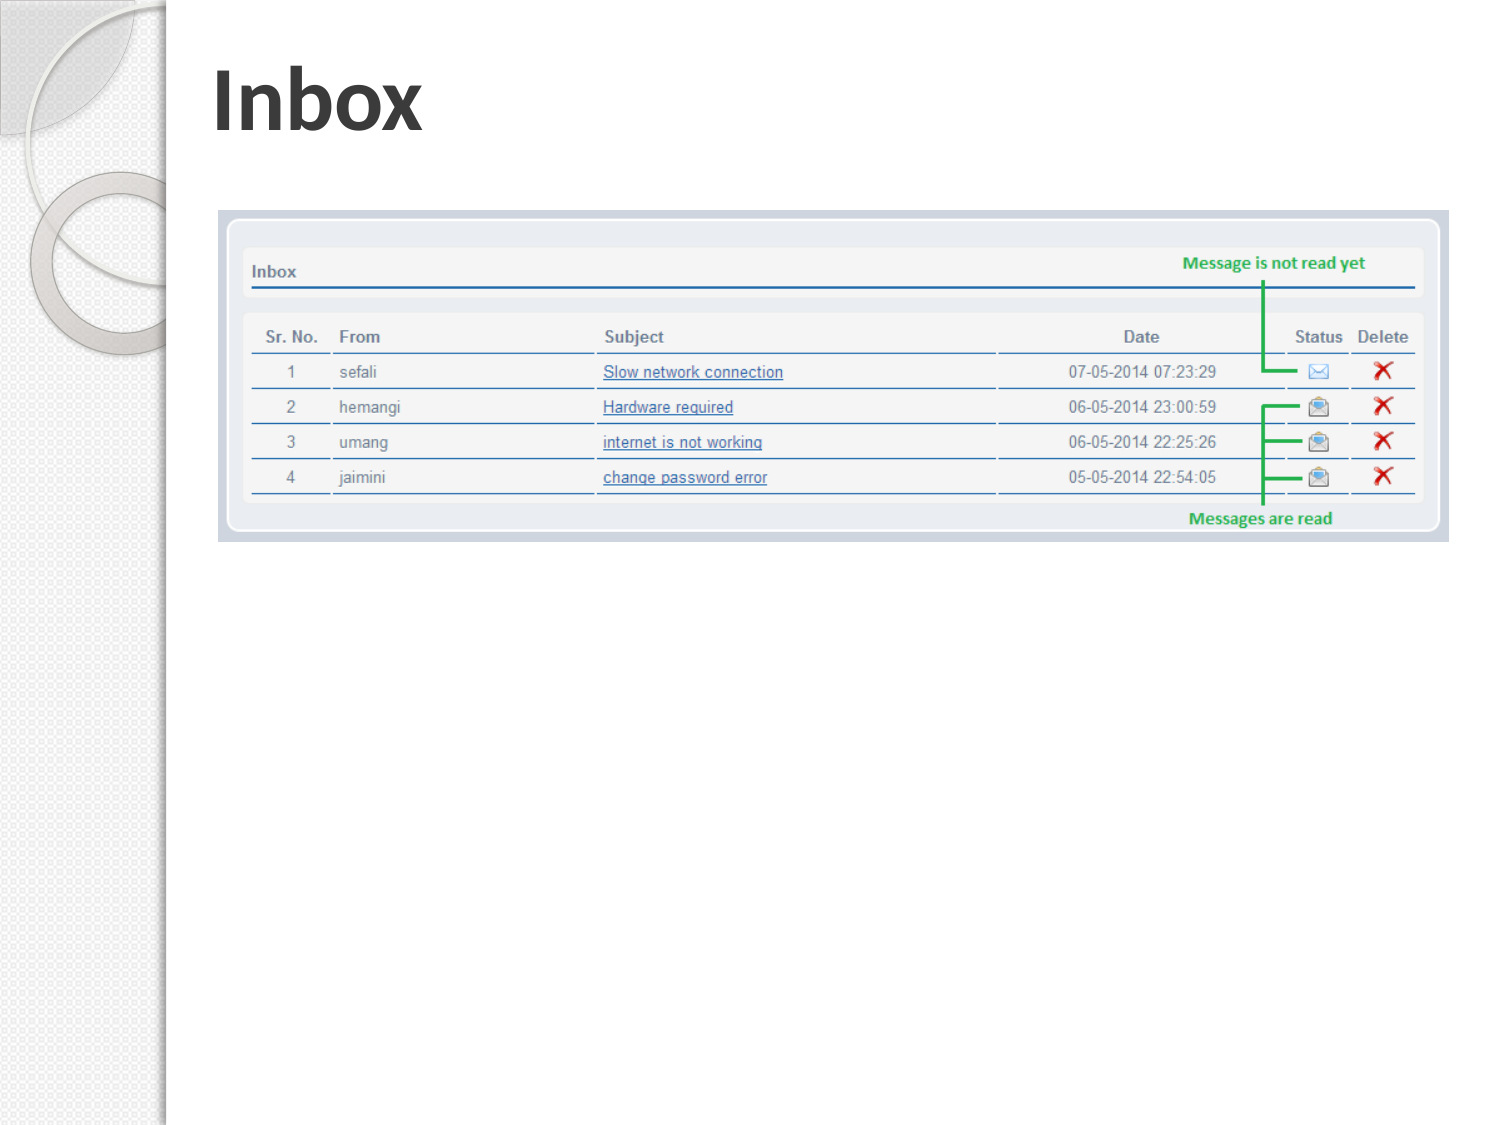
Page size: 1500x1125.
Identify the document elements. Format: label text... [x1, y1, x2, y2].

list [217, 209, 1449, 542]
text_box Inbox [196, 0, 1472, 188]
